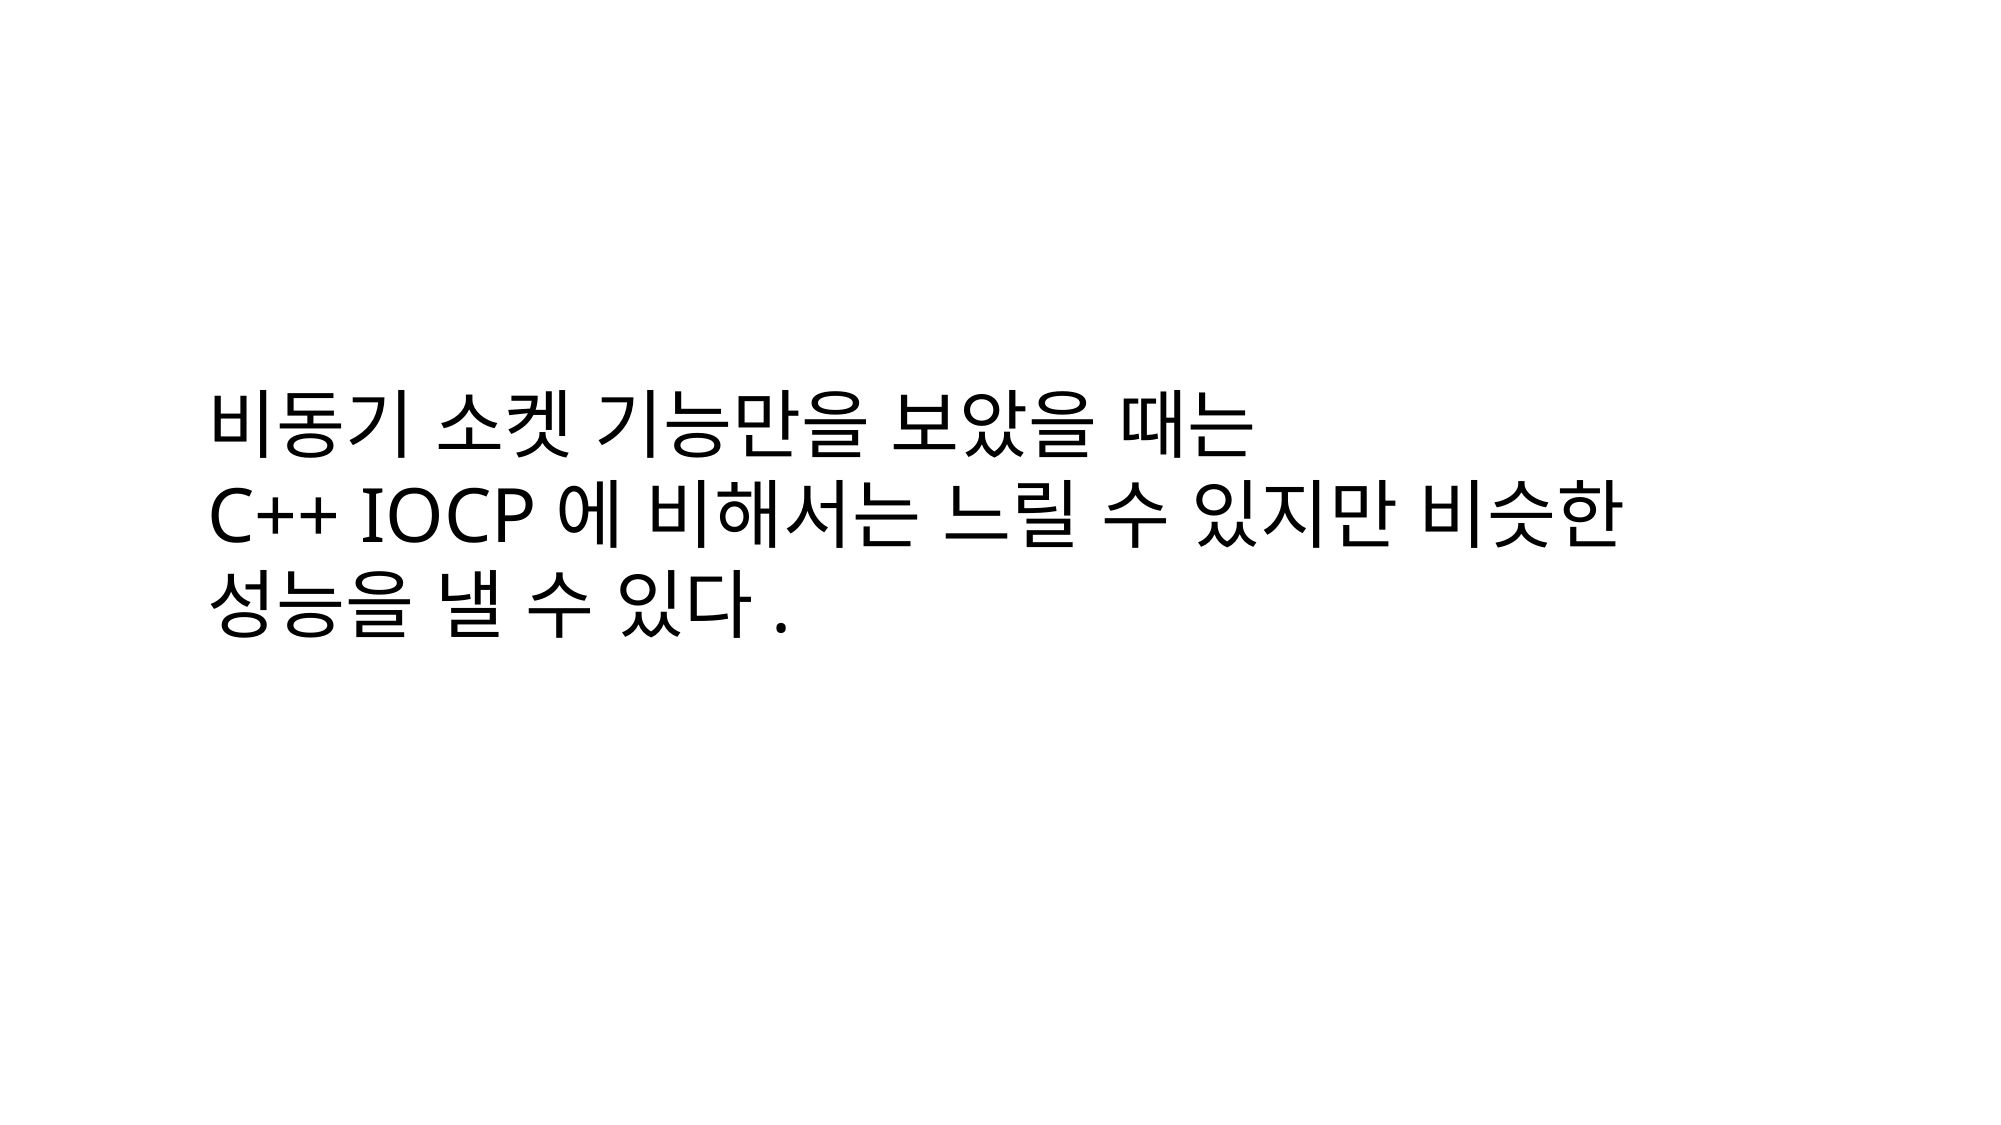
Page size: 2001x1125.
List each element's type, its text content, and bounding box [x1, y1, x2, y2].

text_box 비동기 소켓 기능만을 보았을 때는 C++ IOCP에 비해서는 느릴 수 있지만 비슷한 성능을 낼 수 있다. [192, 370, 1815, 656]
